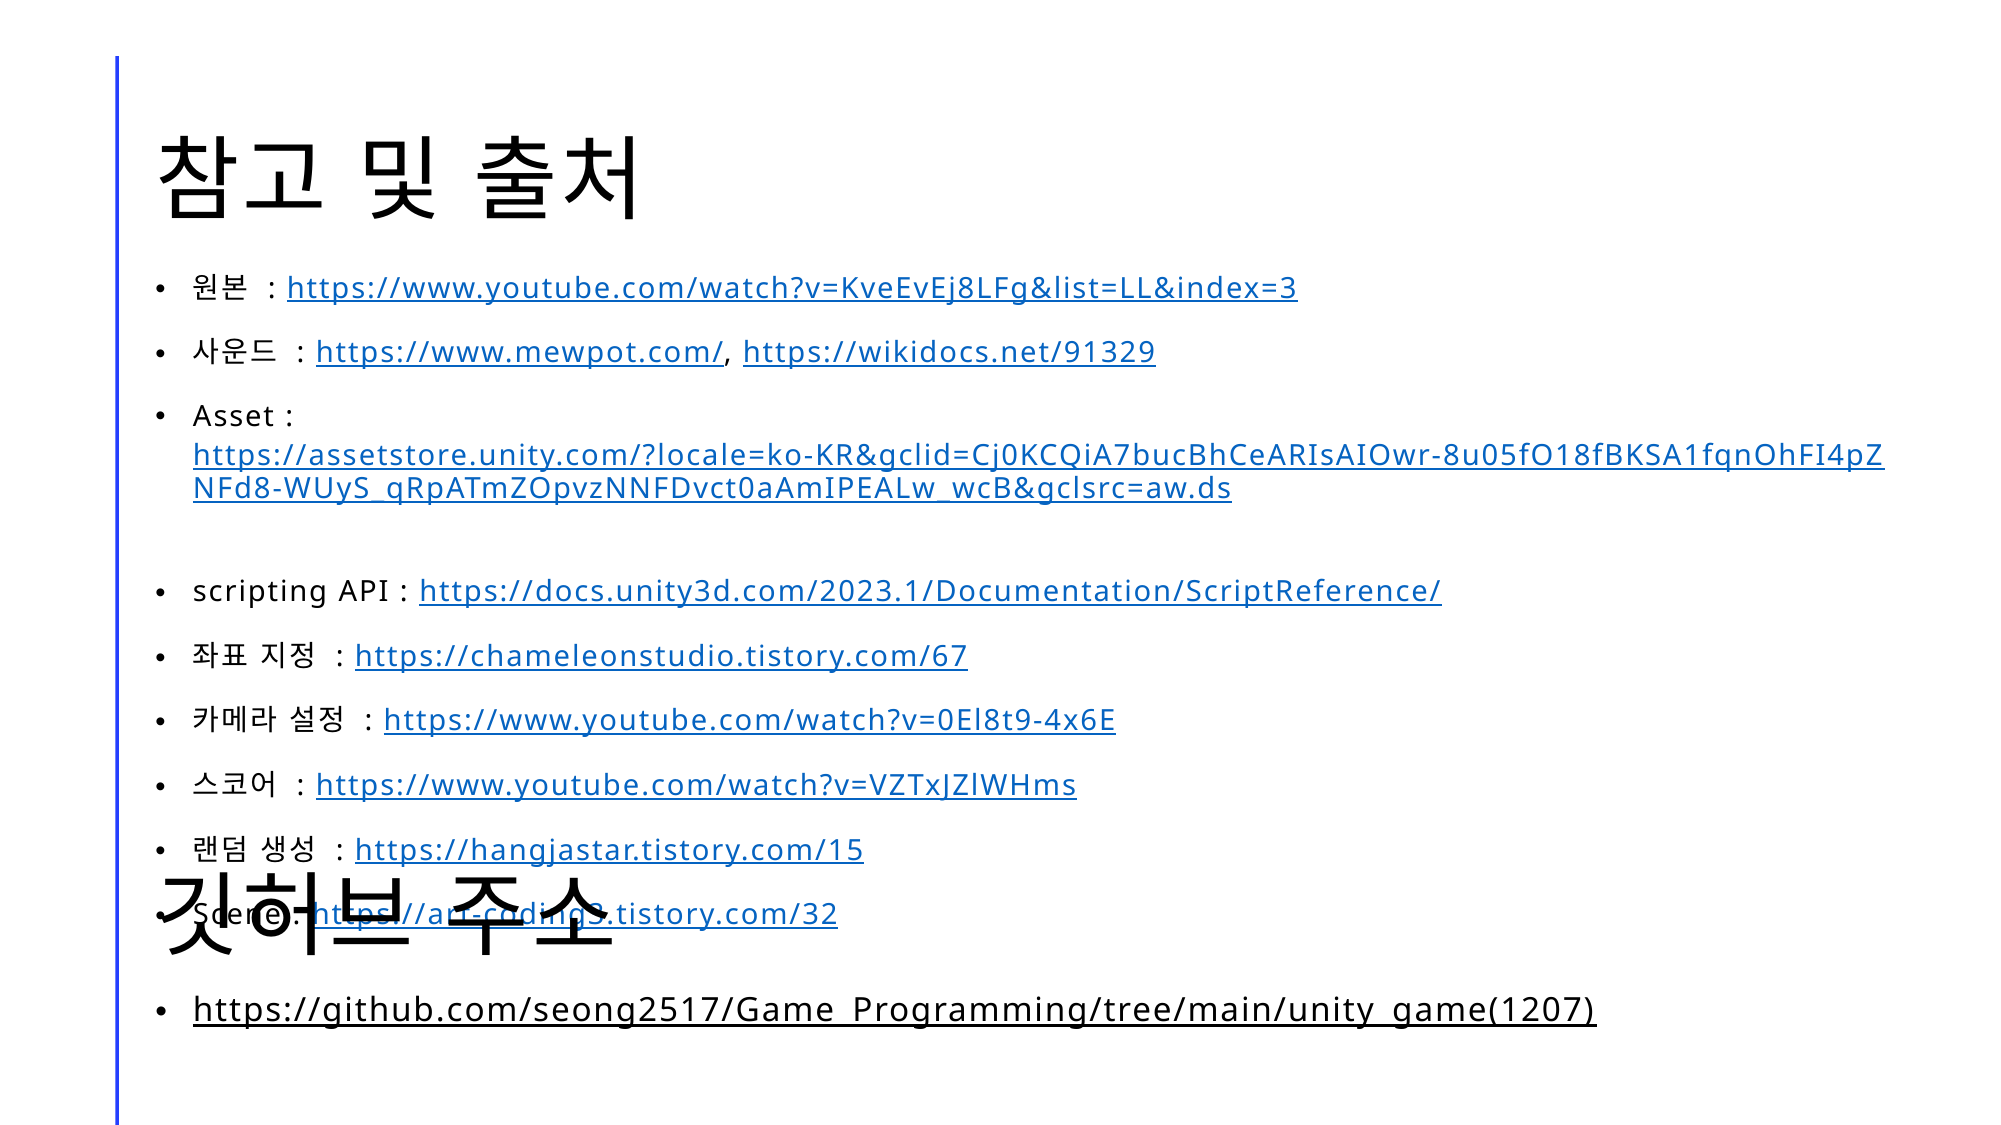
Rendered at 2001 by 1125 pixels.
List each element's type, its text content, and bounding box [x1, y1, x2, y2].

text_box 깃허브 주소 [137, 819, 1863, 991]
text_box https://github.com/seong2517/Game_Programming/tree/main/unity_game(1207) [137, 991, 1863, 1048]
title 참고 및 출처 [137, 59, 1863, 247]
list 원본 : https://www.youtube.com/watch?v=KveEvEj8LFg&list=LL&index=3 사운드 : https://www.mewpot.com/, https://wikidocs.net/91329 Asset : https://assetstore.unity.com/?locale=ko-KR&gclid=Cj0KCQiA7bucBhCeARIsAIOwr-8u05fO18fBKSA1fqnOhFI4pZNFd8-WUyS_qRpATmZOpvzNNFDvct0aAmIPEALw_wcB&gclsrc=aw.ds scripting API : https://docs.unity3d.com/2023.1/Documentation/ScriptReference/ 좌표 지정 : https://chameleonstudio.tistory.com/67 카메라 설정 : https://www.youtube.com/watch?v=0El8t9-4x6E 스코어 : https://www.youtube.com/watch?v=VZTxJZlWHms 랜덤 생성 : https://hangjastar.tistory.com/15 Scene : https://art-coding3.tistory.com/32 [137, 247, 1912, 865]
text_box [172, 630, 1898, 1077]
